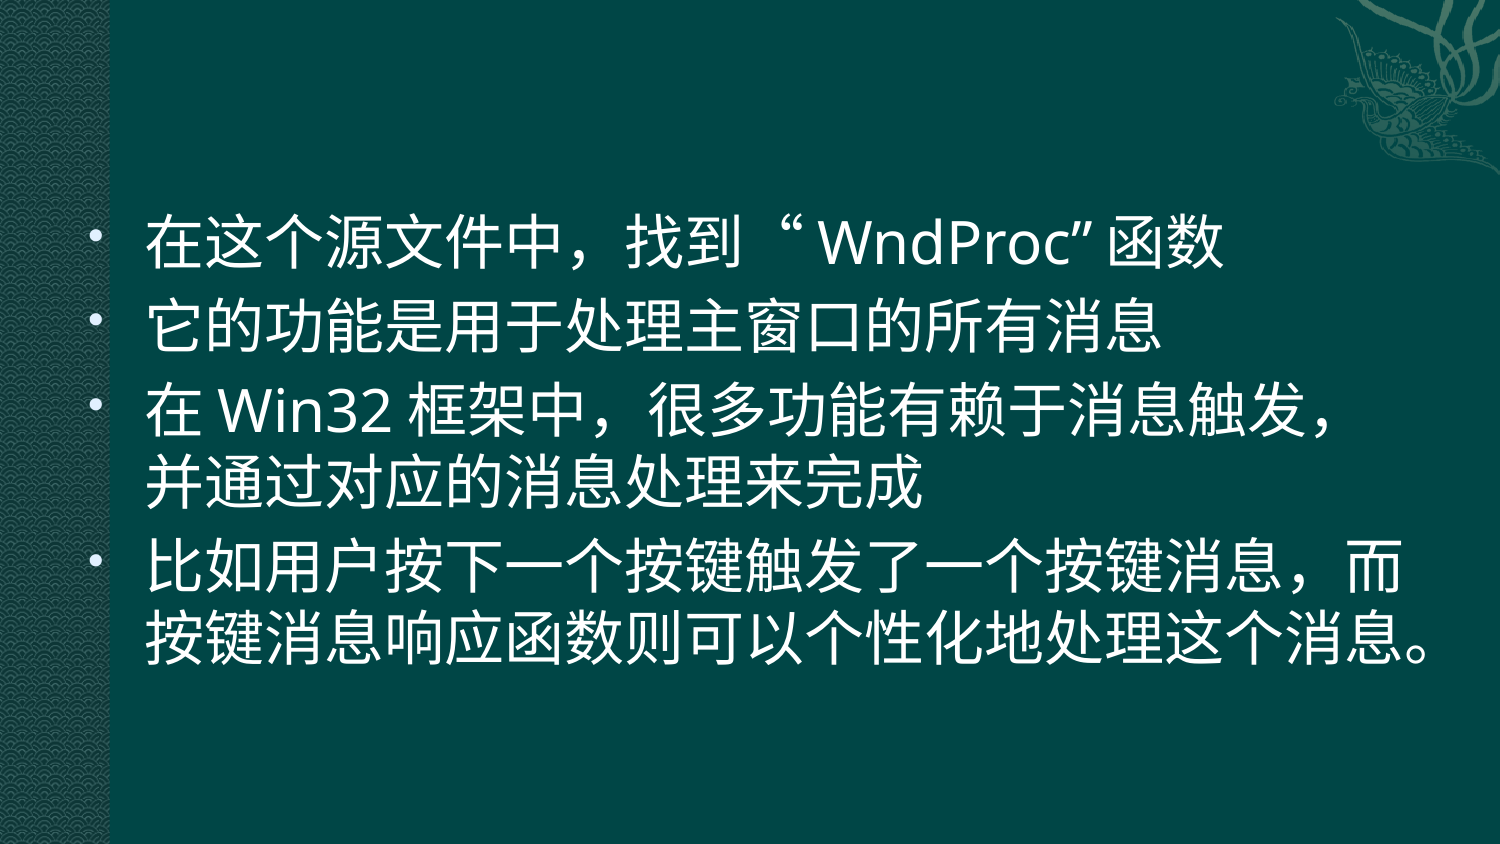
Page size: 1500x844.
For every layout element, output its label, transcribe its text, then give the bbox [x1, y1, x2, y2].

picture [0, 0, 110, 844]
list 在这个源文件中，找到“WndProc”函数 它的功能是用于处理主窗口的所有消息 在Win32框架中，很多功能有赖于消息触发，并通过对应的消息处理来完成 比如用户按下一个按键触发了一个按键消息，而按键消息响应函数则可以个性化地处理这个消息。 [75, 196, 1425, 754]
